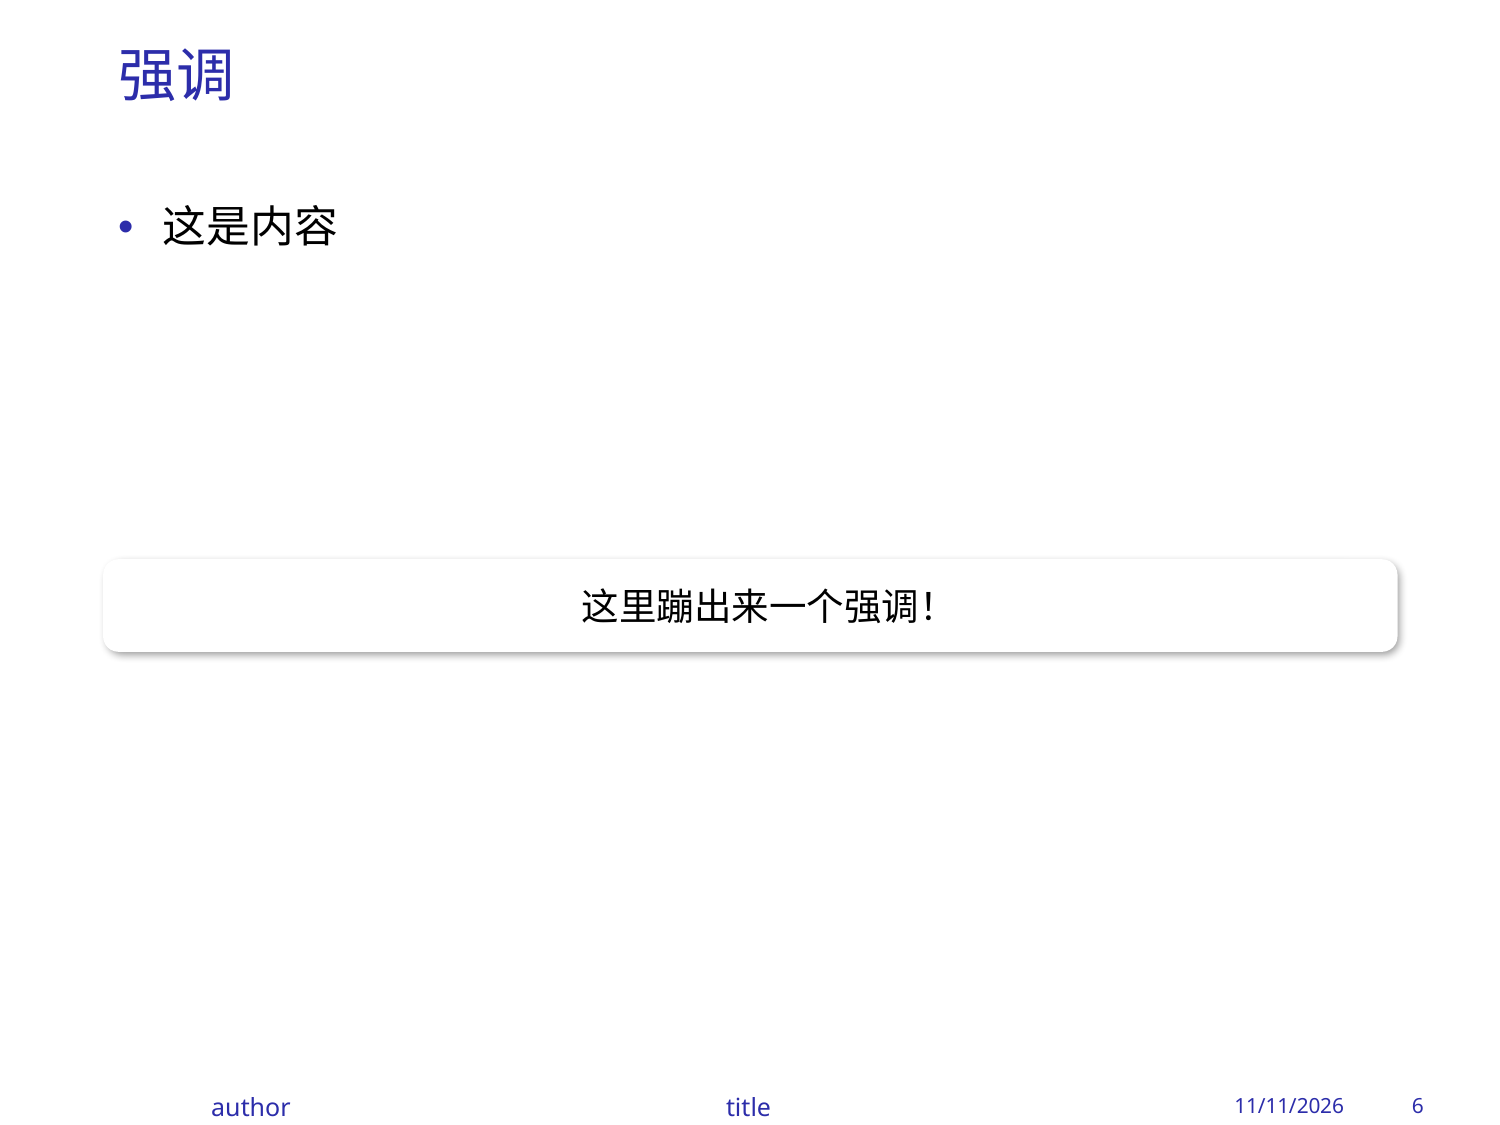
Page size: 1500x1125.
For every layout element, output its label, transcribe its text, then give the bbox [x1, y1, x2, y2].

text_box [103, 559, 1398, 652]
list 这是内容 [103, 652, 1397, 1014]
title 强调 [103, 7, 1397, 147]
list 这是内容 [103, 197, 1397, 559]
